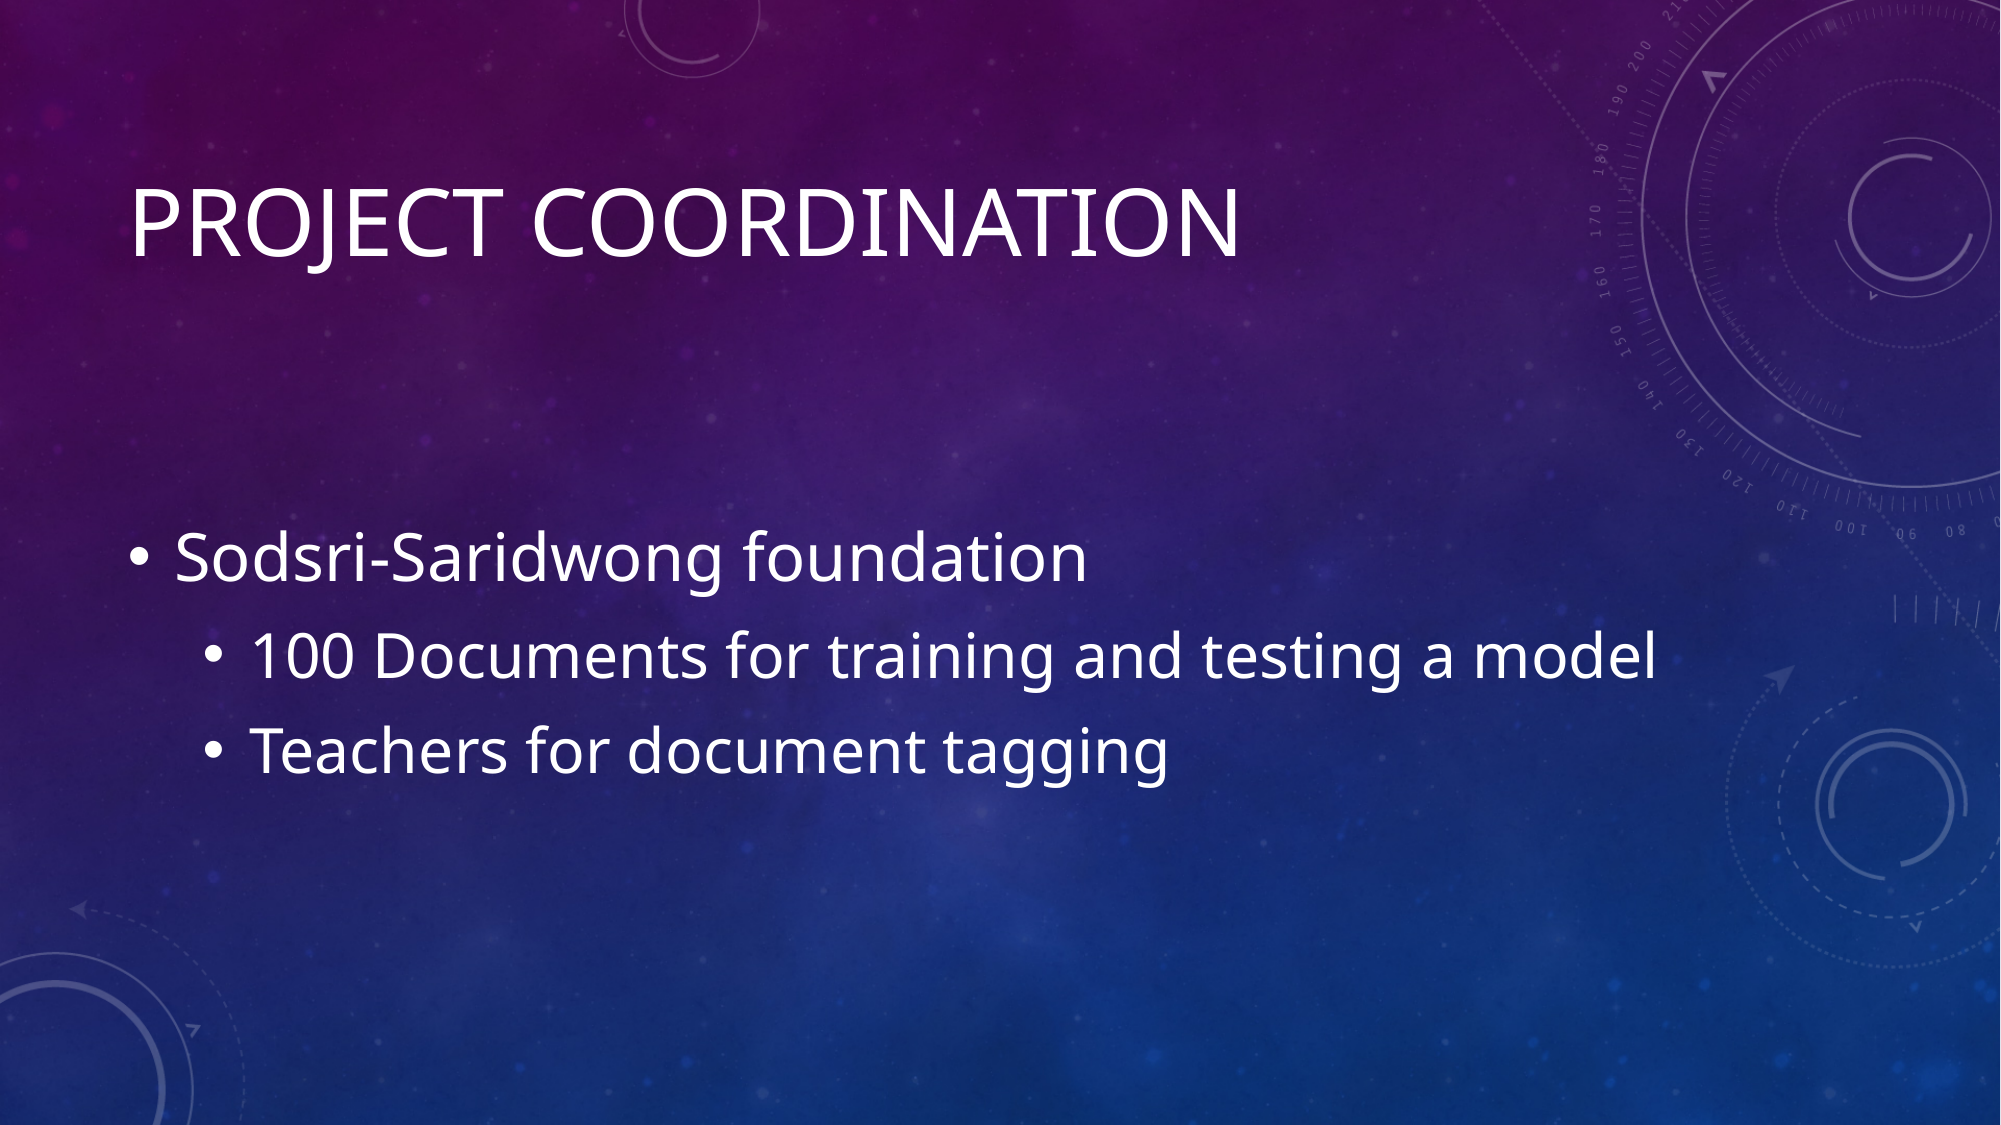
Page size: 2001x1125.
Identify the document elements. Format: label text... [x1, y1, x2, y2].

title Project Coordination [112, 99, 1775, 339]
picture [0, 0, 2001, 1125]
list Sodsri-Saridwong foundation 100 Documents for training and testing a model Teachers for document tagging [112, 351, 1775, 950]
